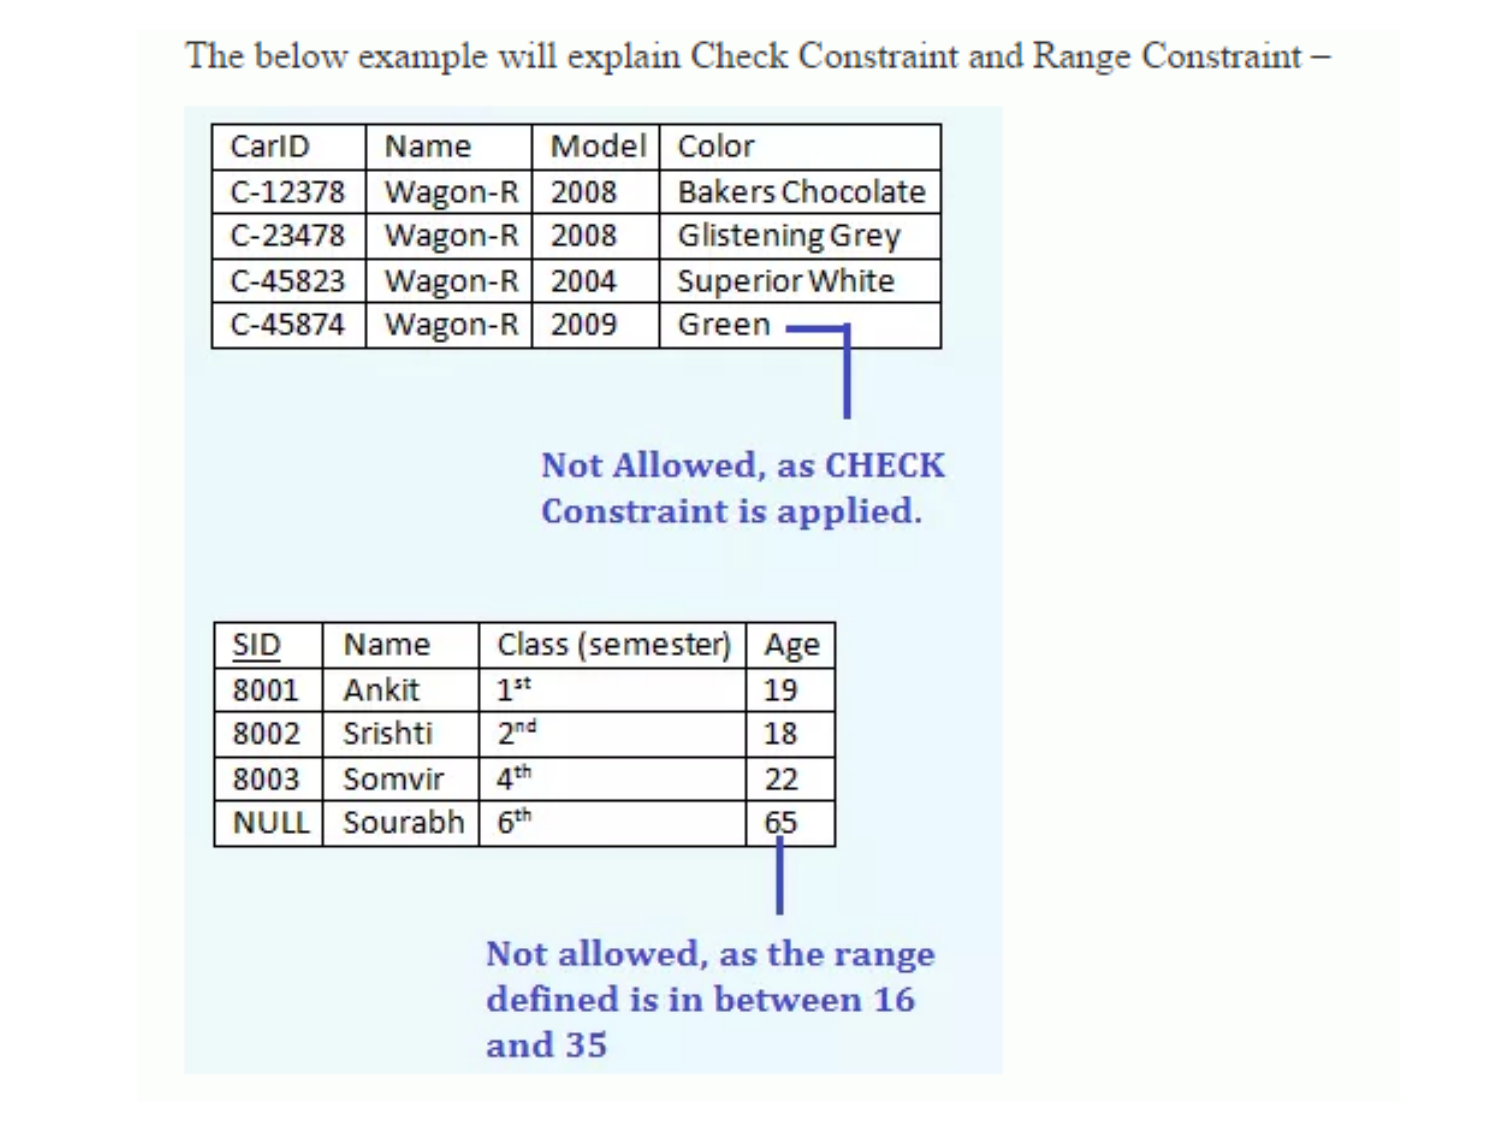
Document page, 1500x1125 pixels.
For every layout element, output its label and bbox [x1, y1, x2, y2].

list [137, 30, 1401, 1102]
